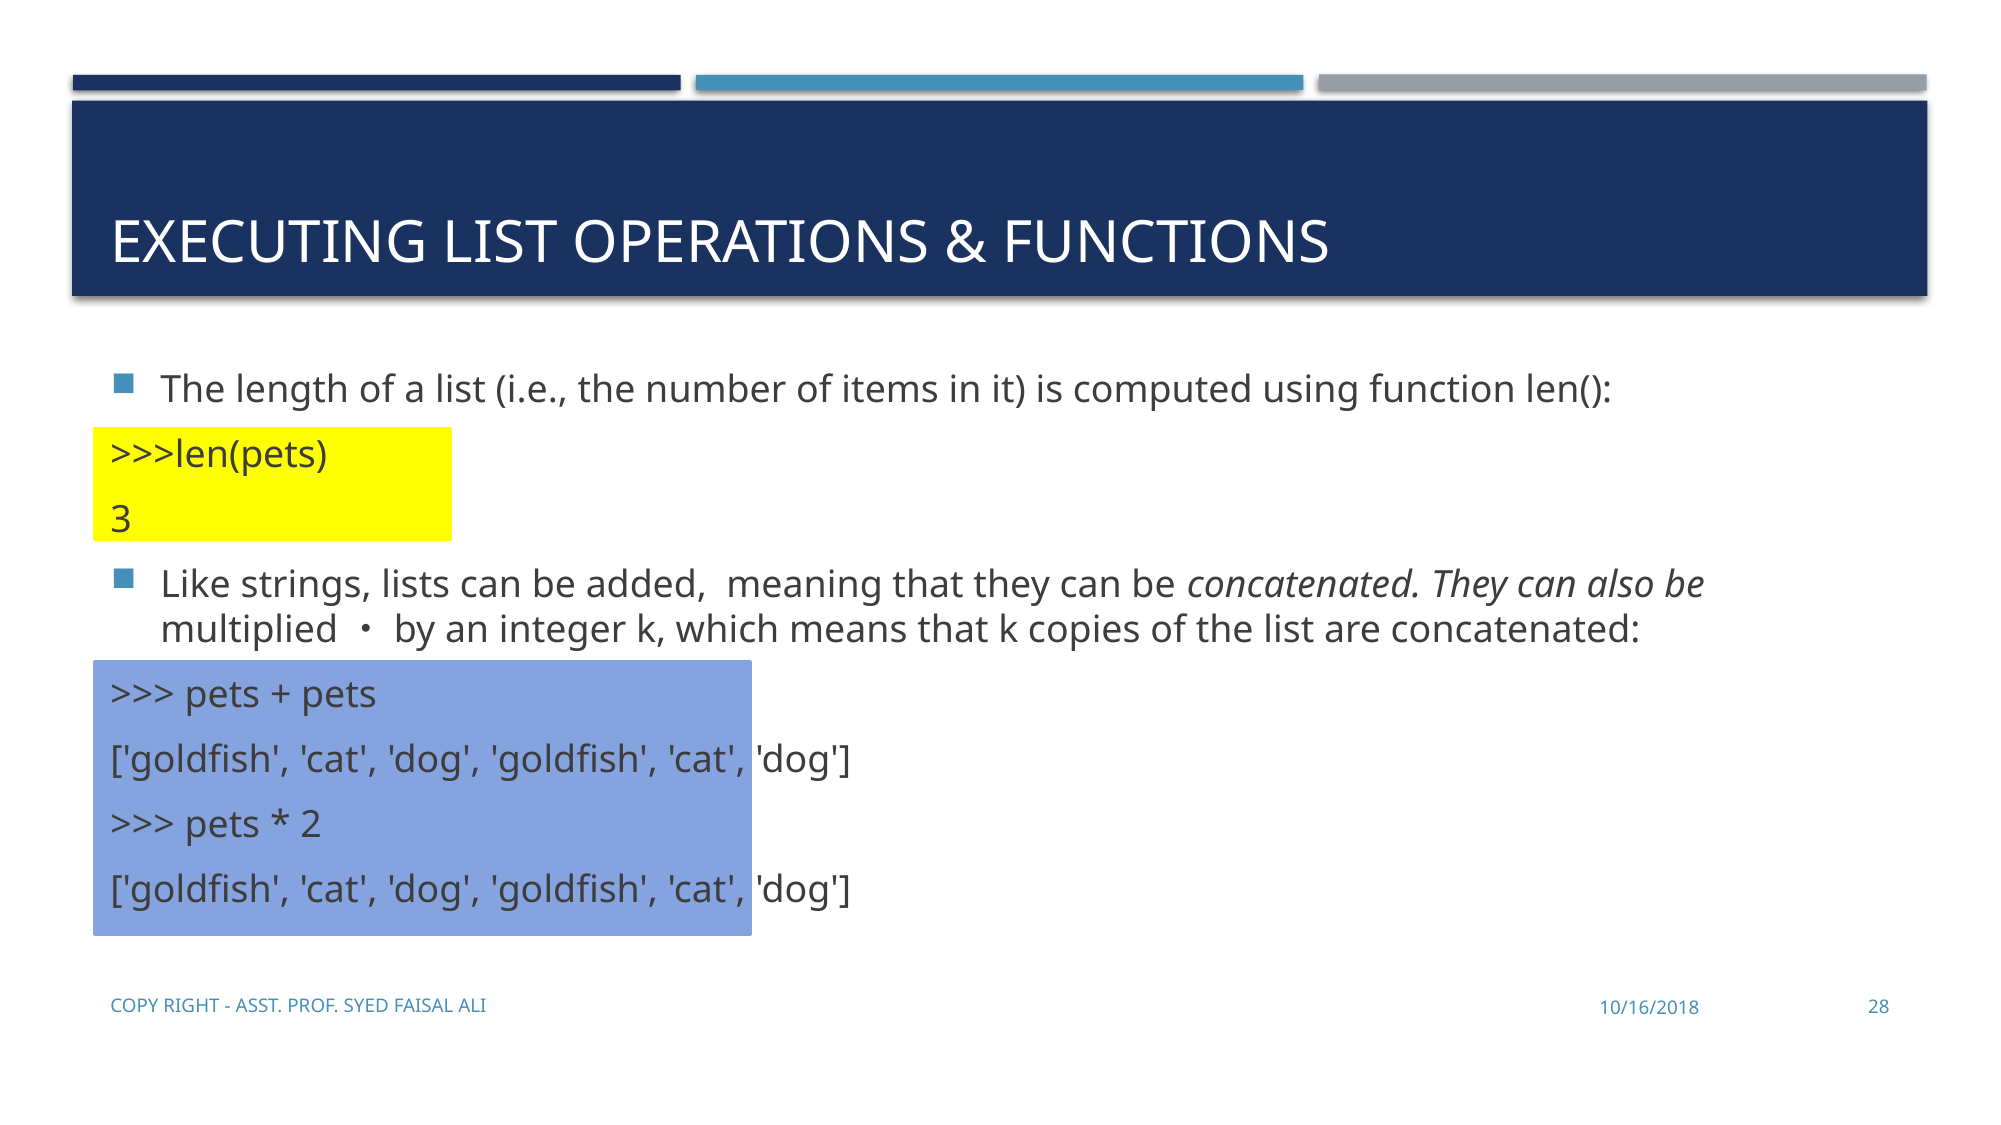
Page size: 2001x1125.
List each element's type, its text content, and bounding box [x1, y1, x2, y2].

list The length of a list (i.e., the number of items in it) is computed using function len(): >>>len(pets) 3 Like strings, lists can be added, meaning that they can be concatenated. They can also be multiplied・by an integer k, which means that k copies of the list are concatenated: >>> pets + pets ['goldfish', 'cat', 'dog', 'goldfish', 'cat', 'dog'] >>> pets * 2 ['goldfish', 'cat', 'dog', 'goldfish', 'cat', 'dog'] [95, 357, 1905, 962]
title Executing list operations & Functions [95, 115, 1905, 282]
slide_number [1247, 977, 1715, 1037]
footer Copy Right - Asst. Prof. Syed Faisal Ali [95, 976, 1230, 1037]
slide_number 28 [1732, 977, 1905, 1037]
